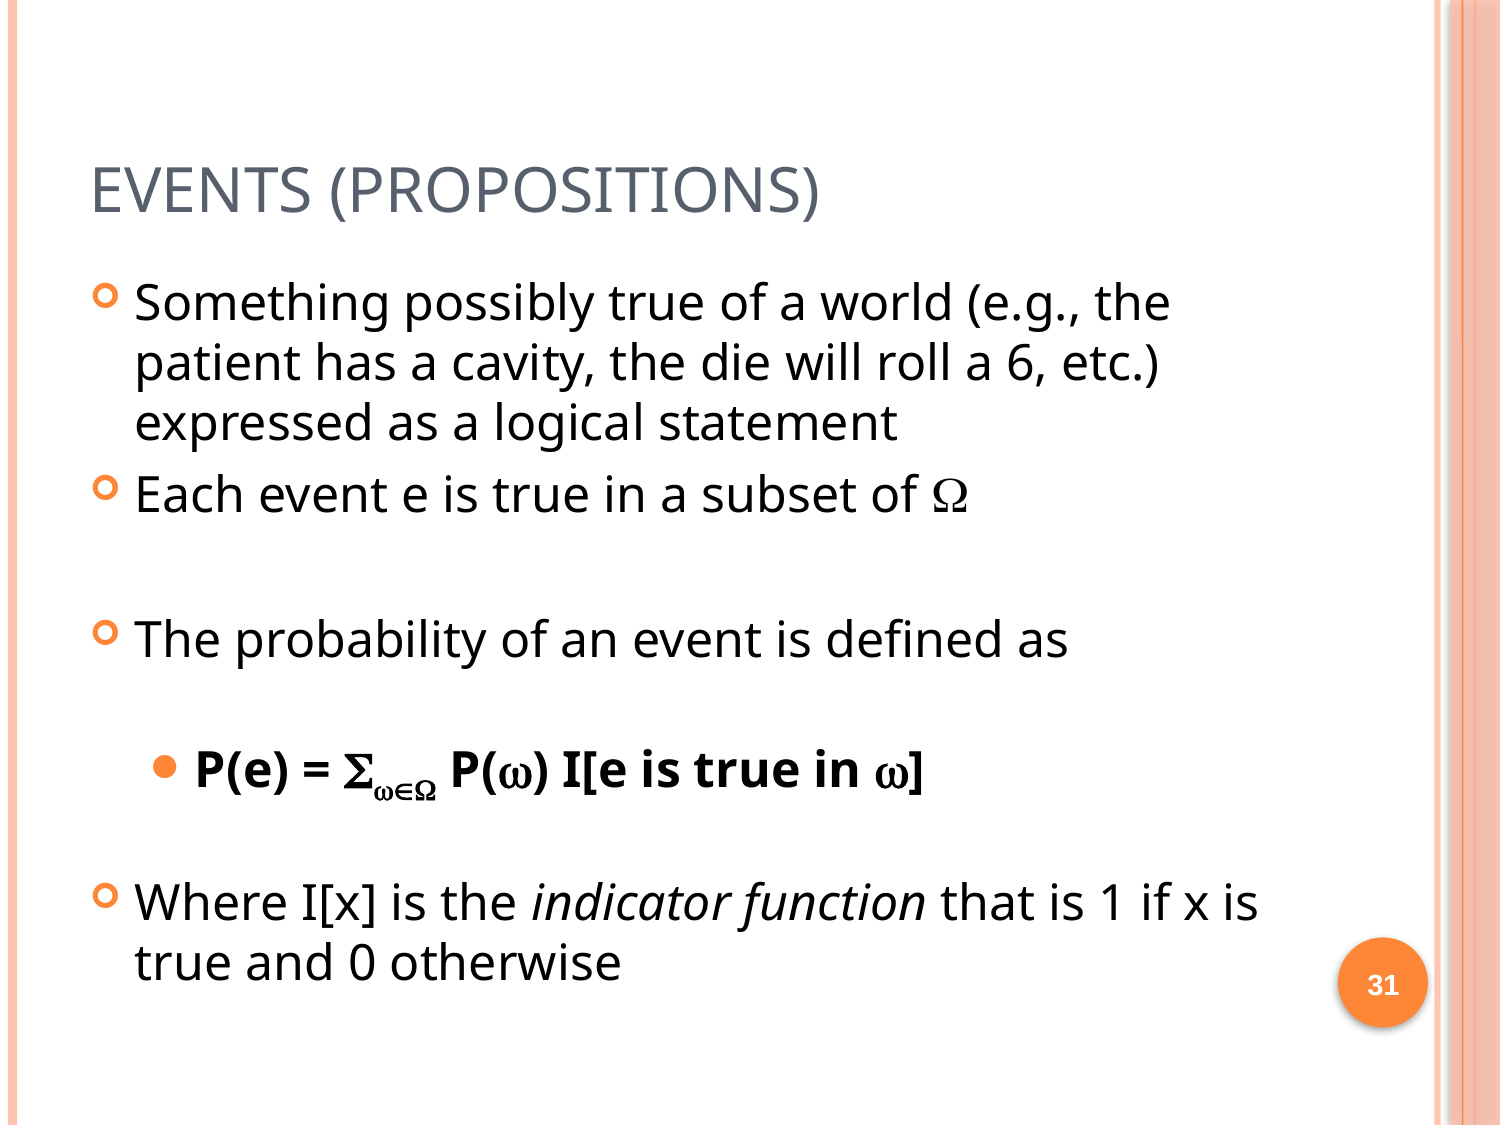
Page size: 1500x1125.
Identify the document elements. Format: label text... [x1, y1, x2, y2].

list Something possibly true of a world (e.g., the patient has a cavity, the die will roll a 6, etc.) expressed as a logical statement Each event e is true in a subset of  The probability of an event is defined as P(e) =  P() I[e is true in ] Where I[x] is the indicator function that is 1 if x is true and 0 otherwise [75, 262, 1300, 1062]
title Events (Propositions) [75, 45, 1300, 233]
slide_number 31 [1333, 940, 1434, 1027]
